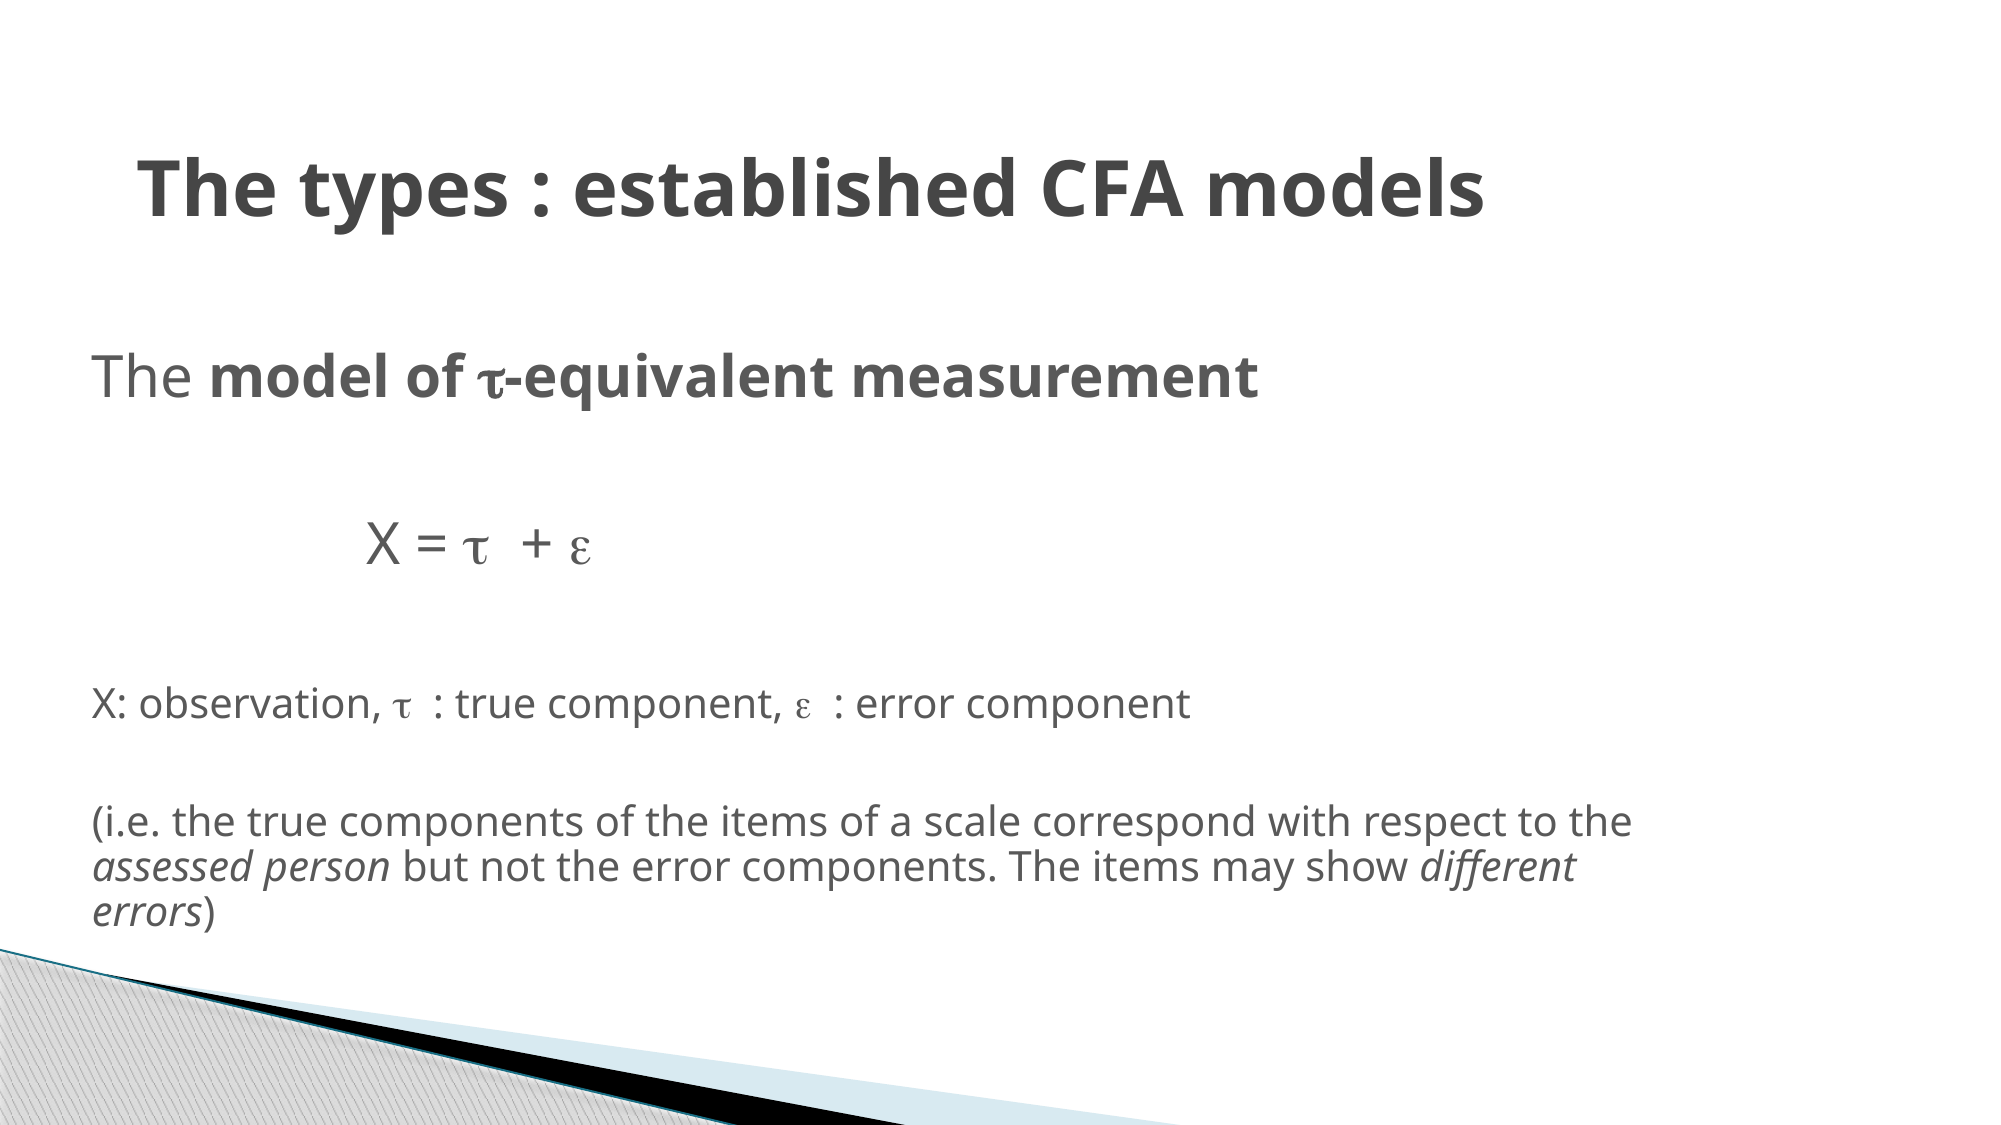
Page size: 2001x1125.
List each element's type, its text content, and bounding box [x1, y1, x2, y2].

title The types : established CFA models [75, 91, 1550, 279]
text_box The model of t-equivalent measurement X = t + e X: observation, t : true component, e : error component (i.e. the true components of the items of a scale correspond with respect to the assessed person but not the error components. The items may show different errors) [76, 339, 1656, 1083]
